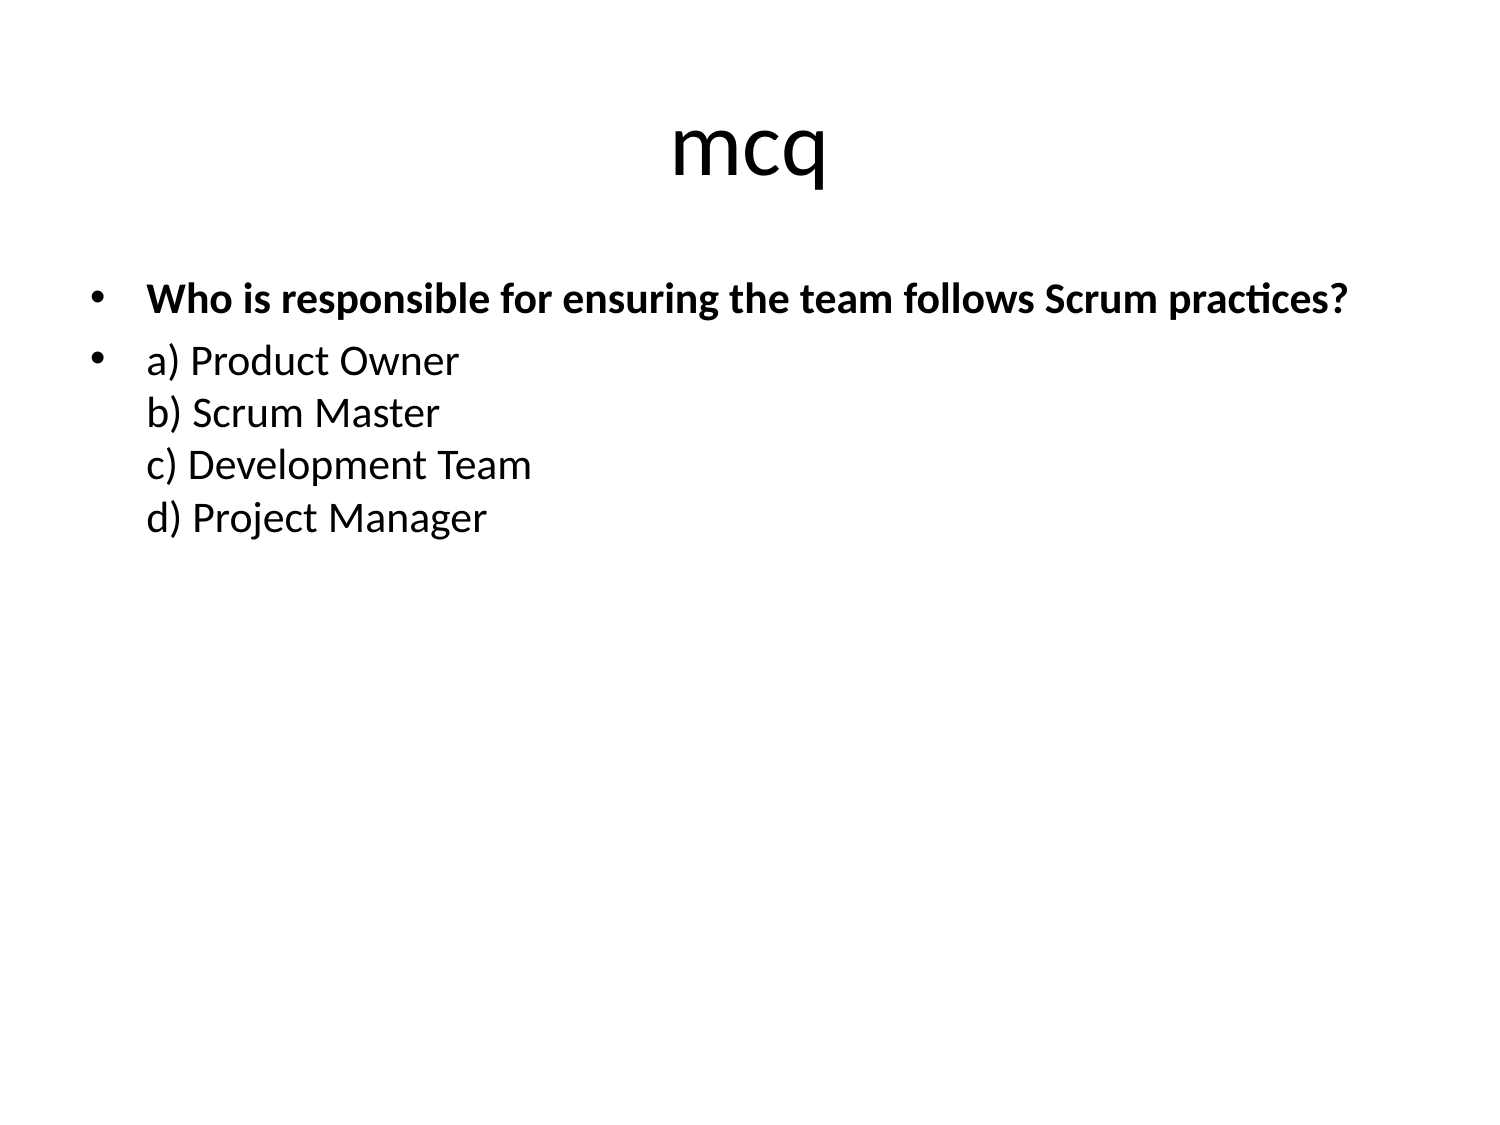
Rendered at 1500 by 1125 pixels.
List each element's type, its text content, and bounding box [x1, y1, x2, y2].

list Who is responsible for ensuring the team follows Scrum practices? a) Product Owner b) Scrum Master c) Development Team d) Project Manager [75, 262, 1425, 1005]
title mcq [75, 45, 1425, 233]
